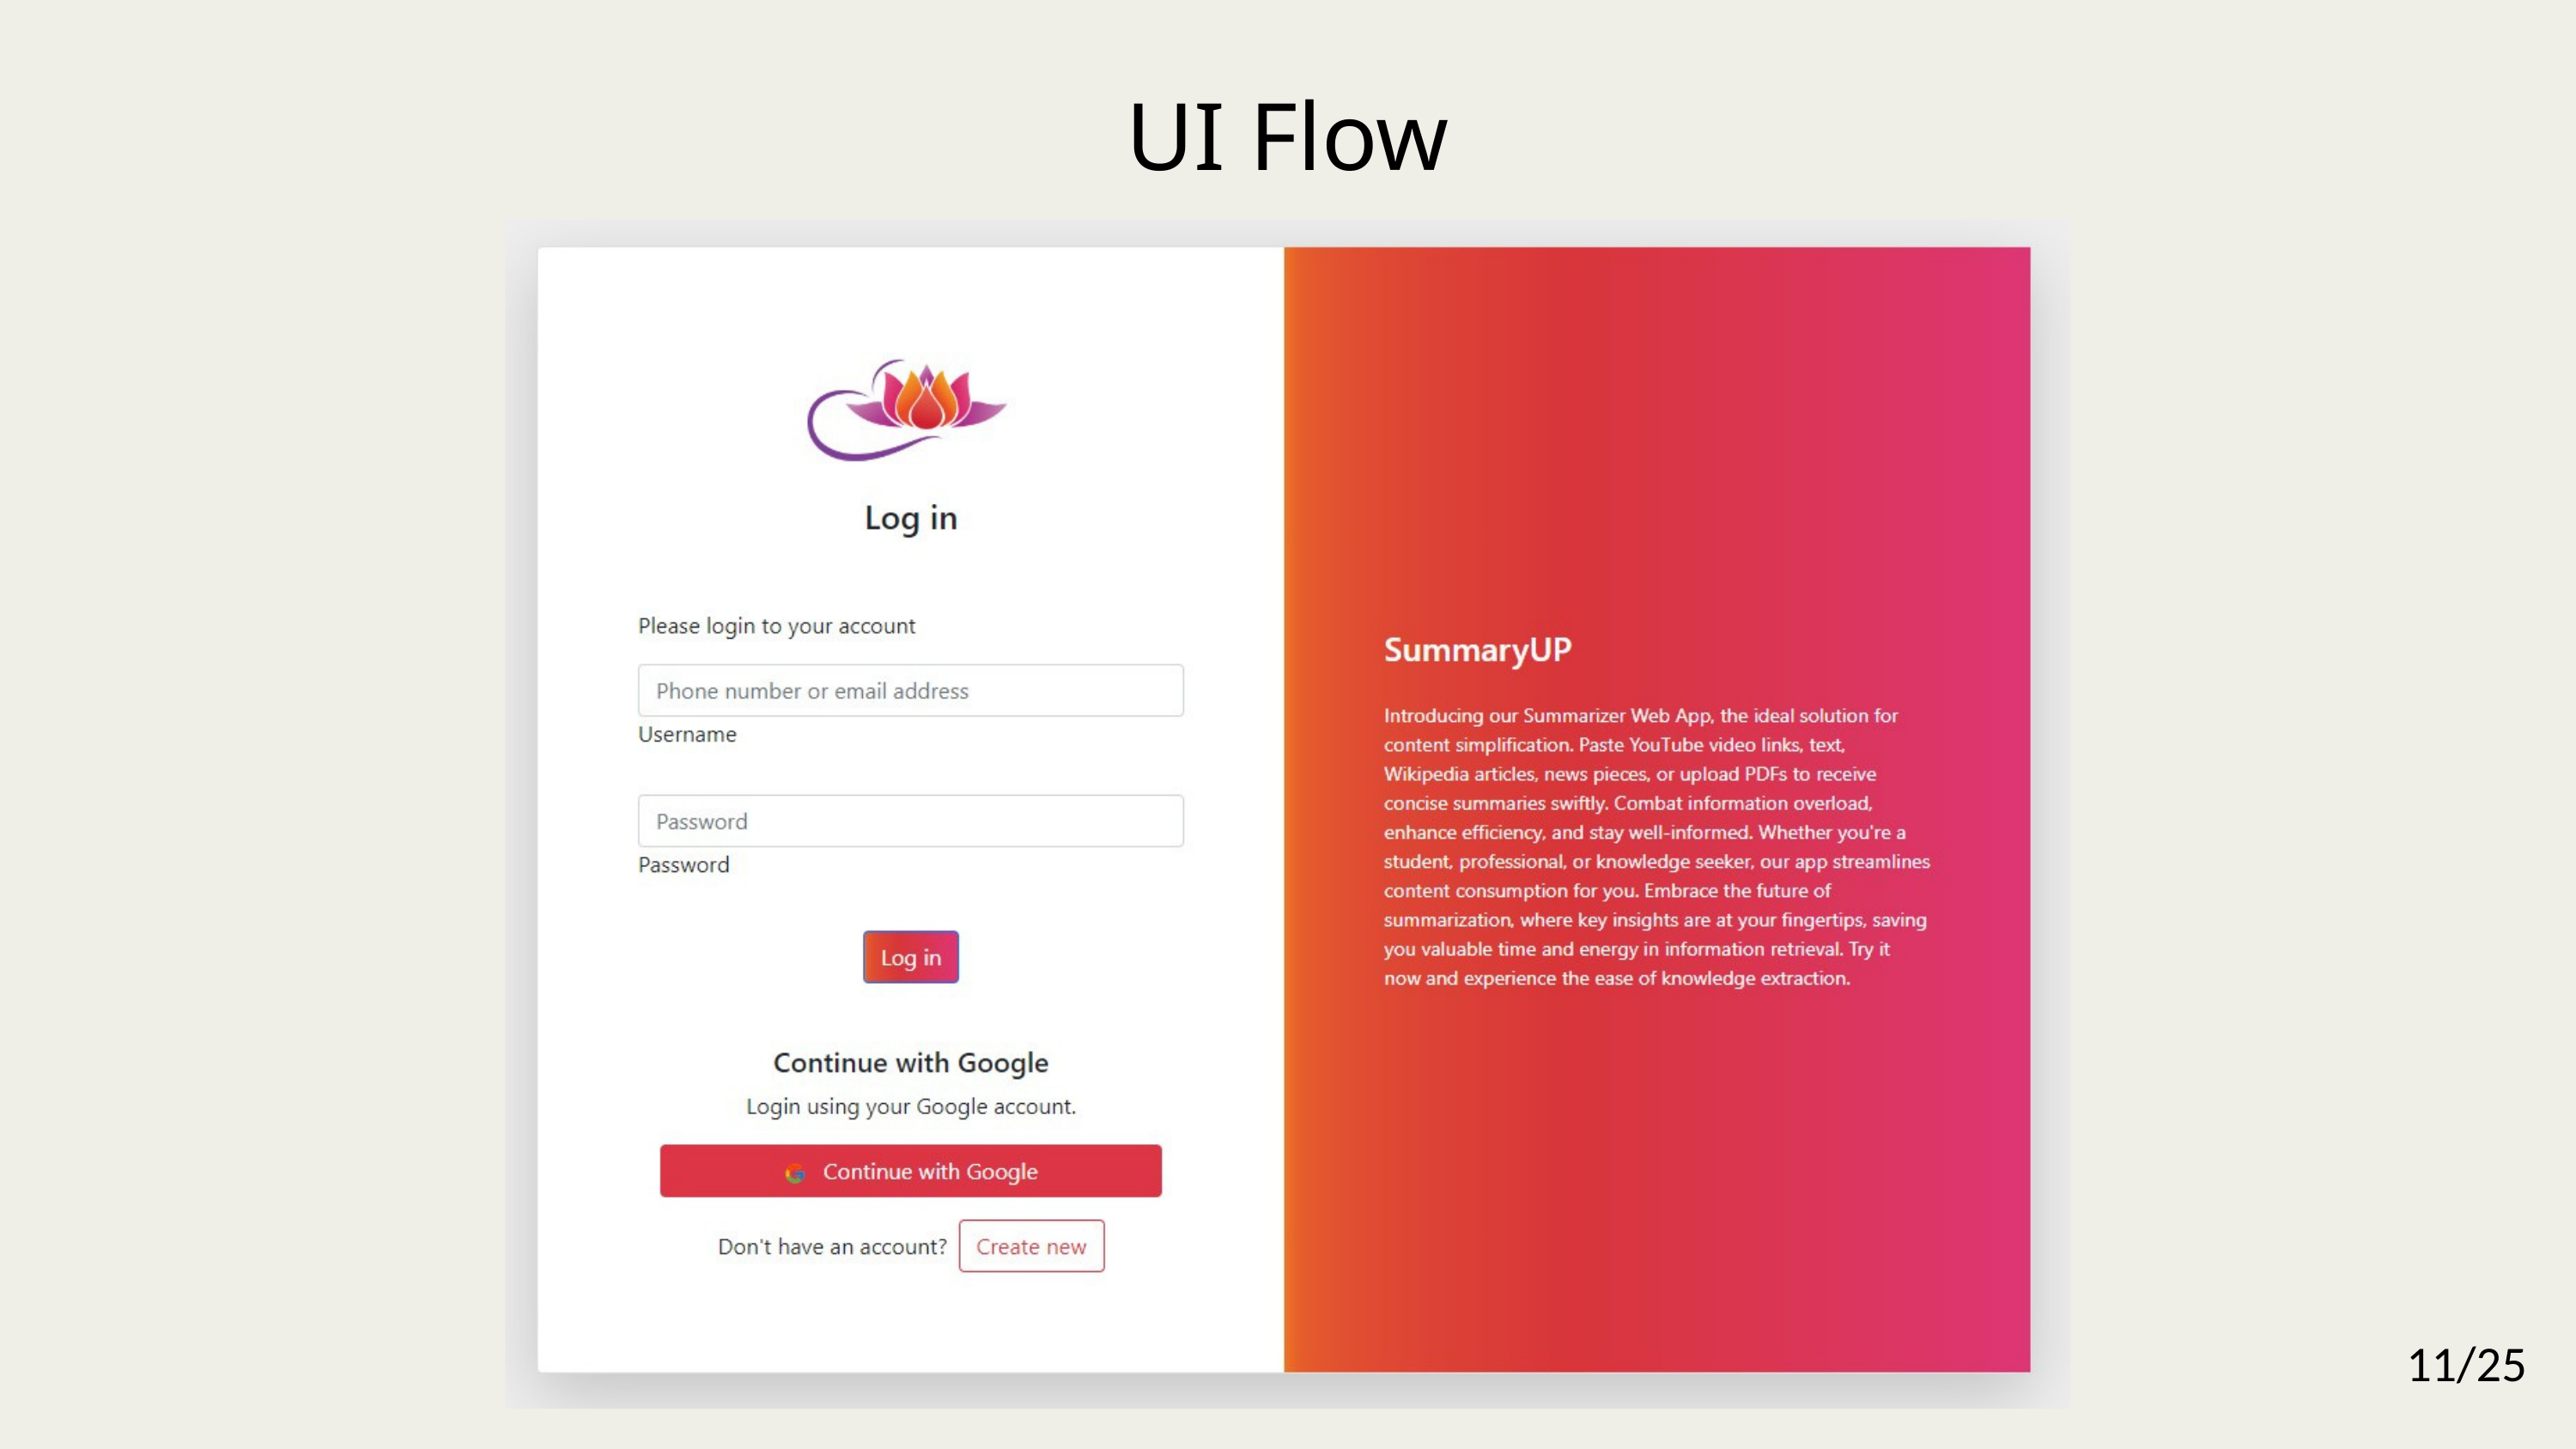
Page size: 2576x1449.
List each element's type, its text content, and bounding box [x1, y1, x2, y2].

text_box [505, 220, 2071, 1410]
text_box 11/25 [2393, 1325, 2555, 1398]
text_box UI Flow [1074, 58, 1501, 190]
